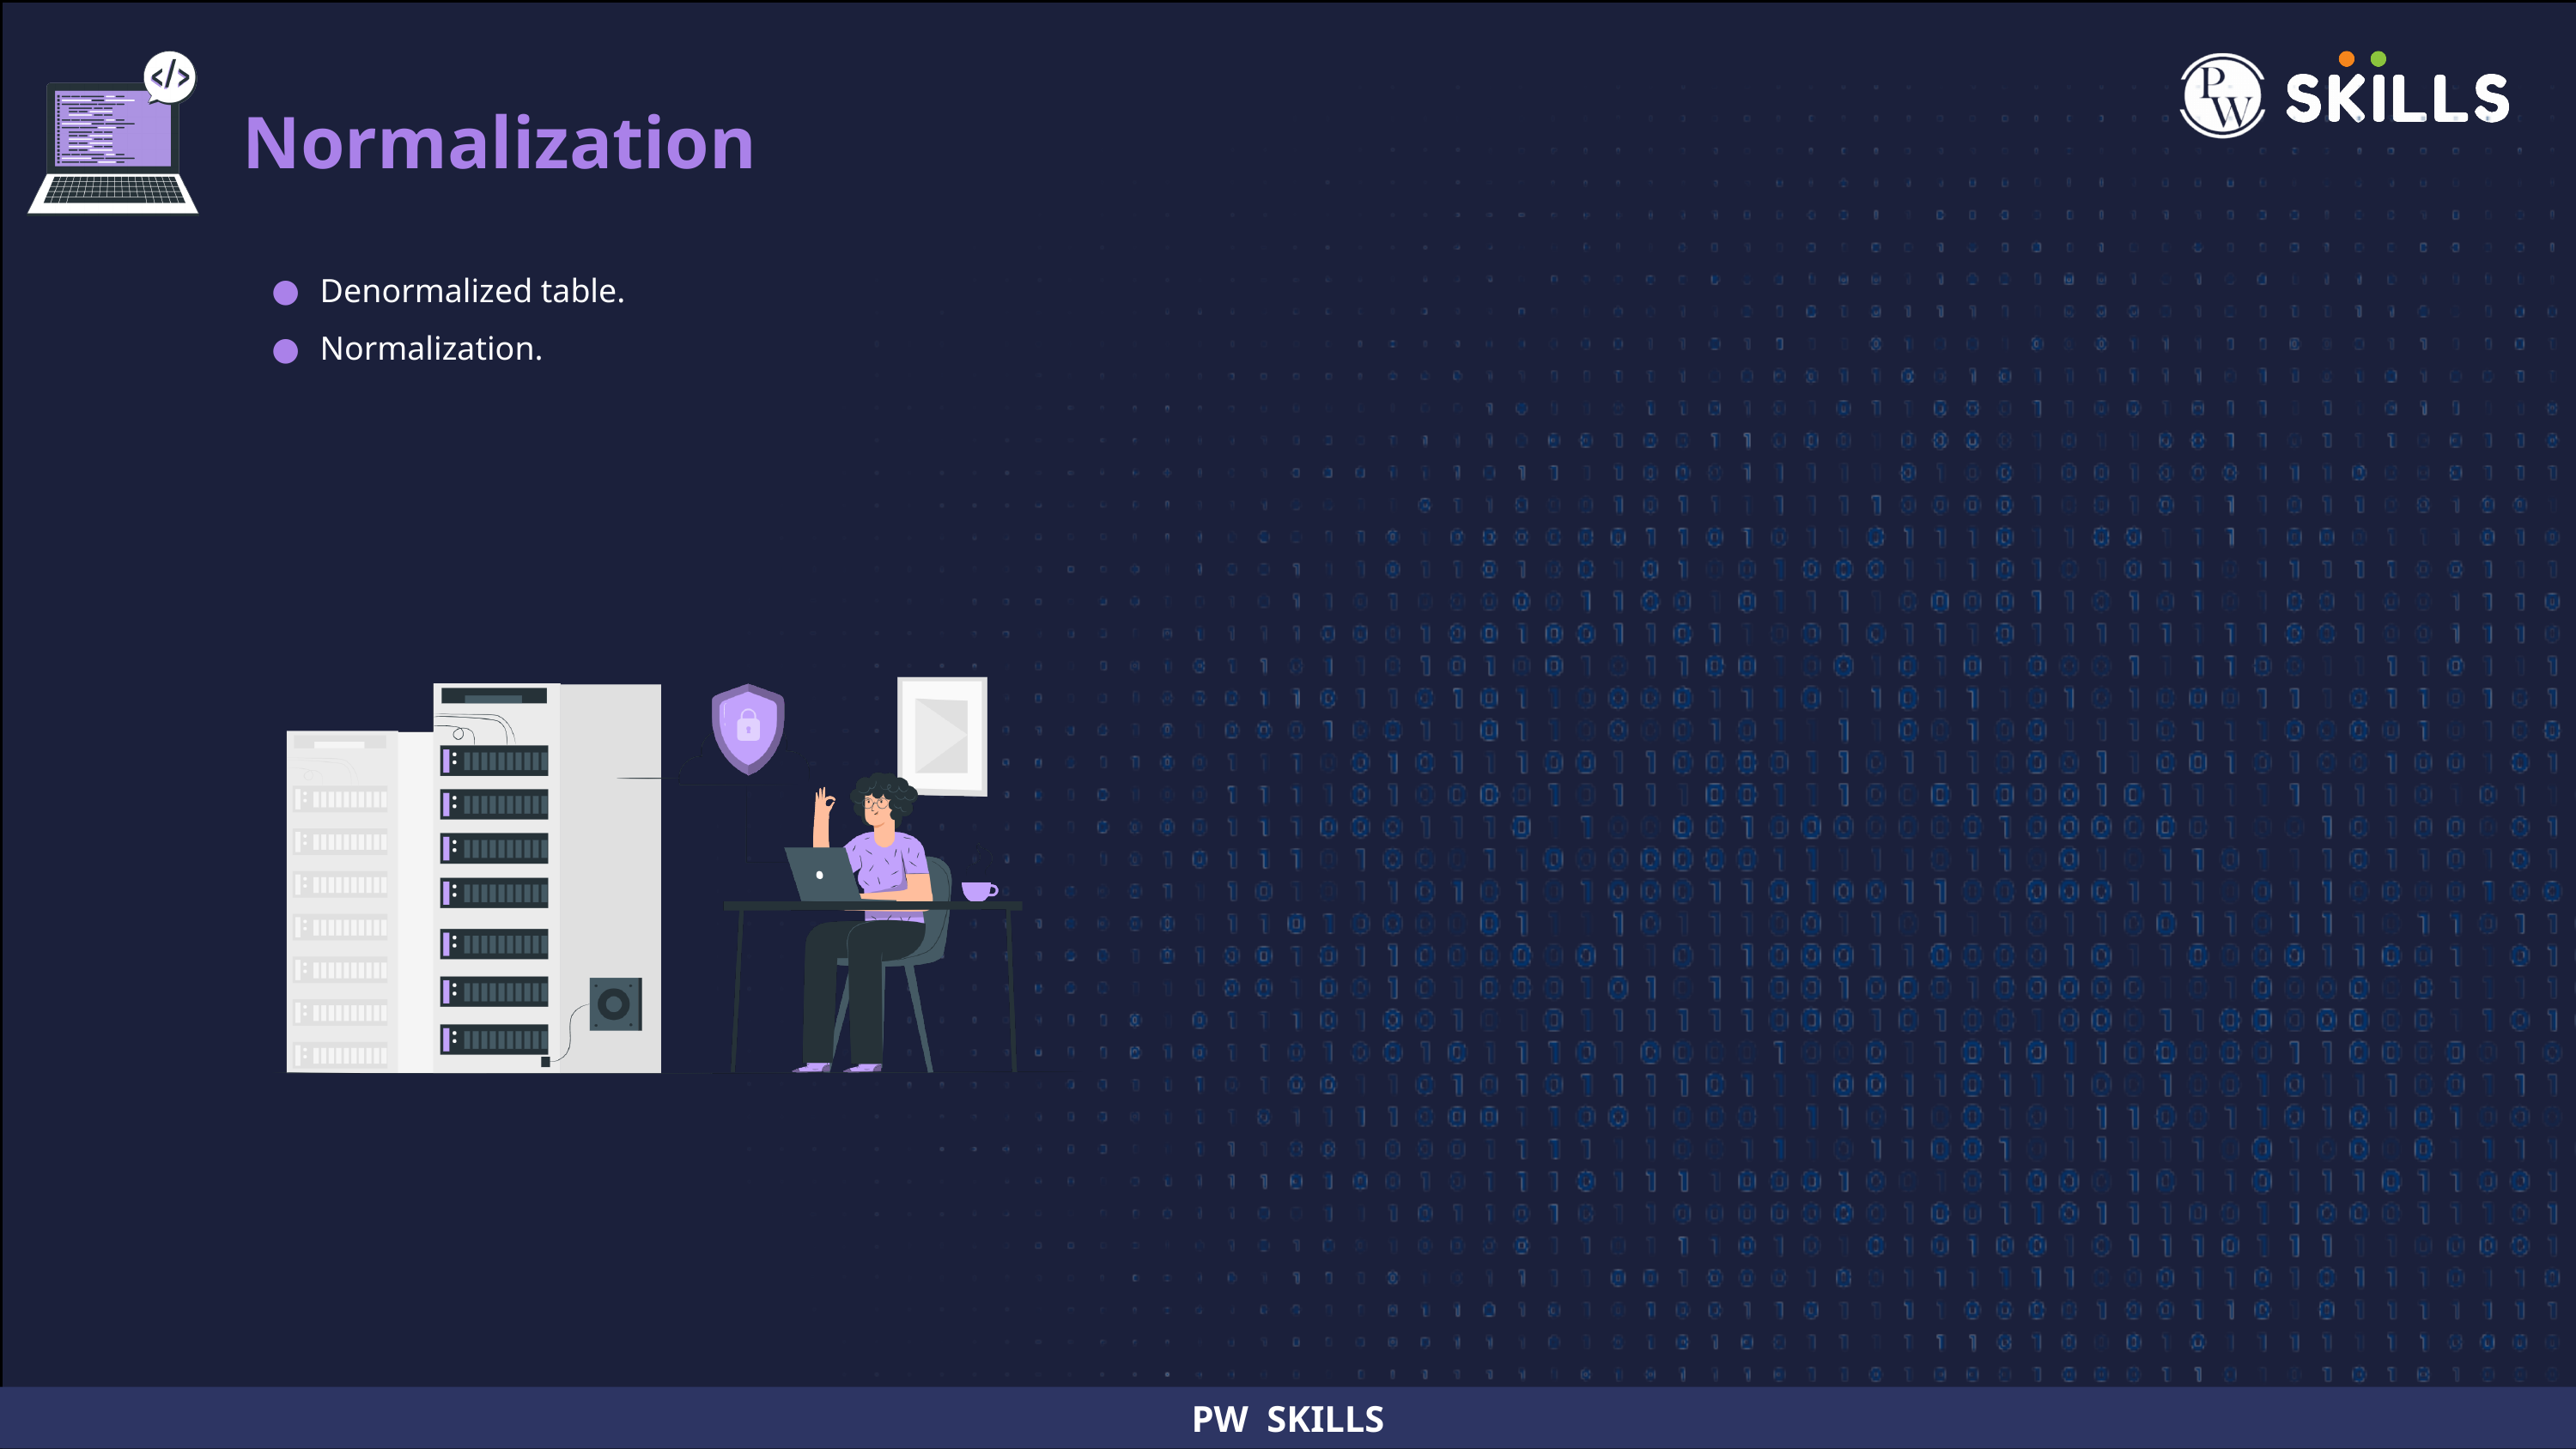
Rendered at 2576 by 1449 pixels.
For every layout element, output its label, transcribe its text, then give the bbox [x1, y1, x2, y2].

text_box Normalization [242, 97, 2192, 184]
picture [27, 51, 199, 217]
text_box Denormalized table. Normalization. [242, 238, 2048, 380]
picture [183, 0, 2576, 1385]
